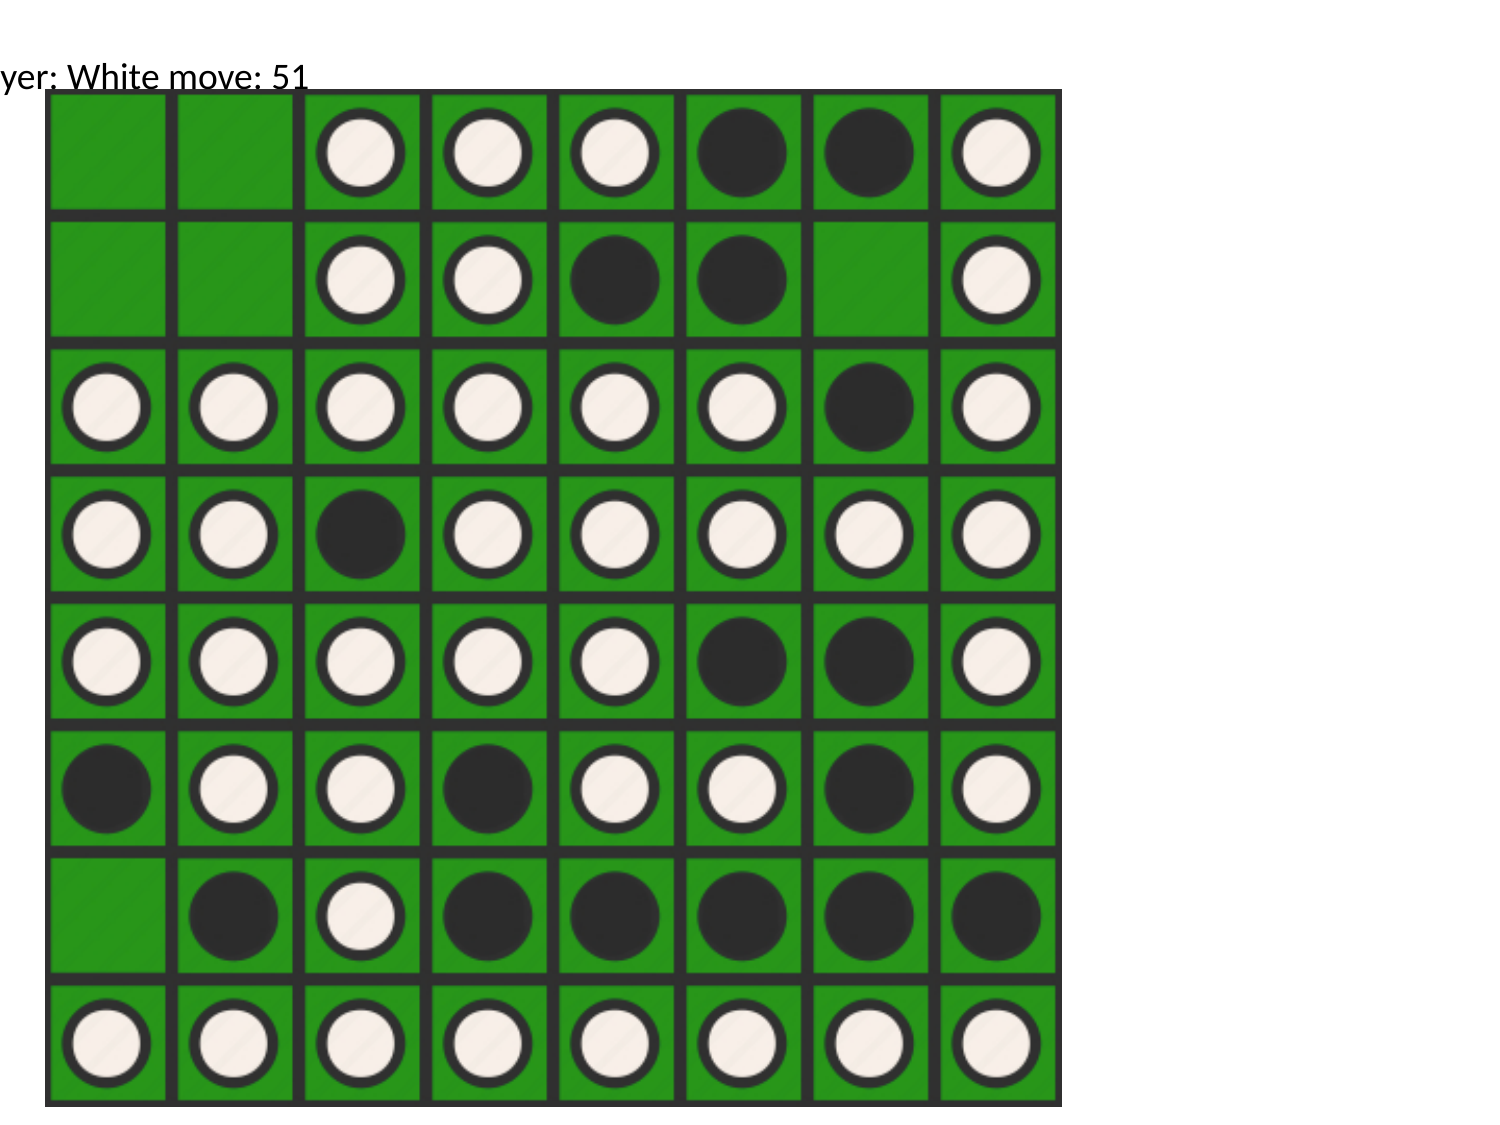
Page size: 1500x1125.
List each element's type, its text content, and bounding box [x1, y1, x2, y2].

picture [44, 89, 1062, 1107]
text_box turn: 54 player: White move: 51 [0, 44, 325, 105]
